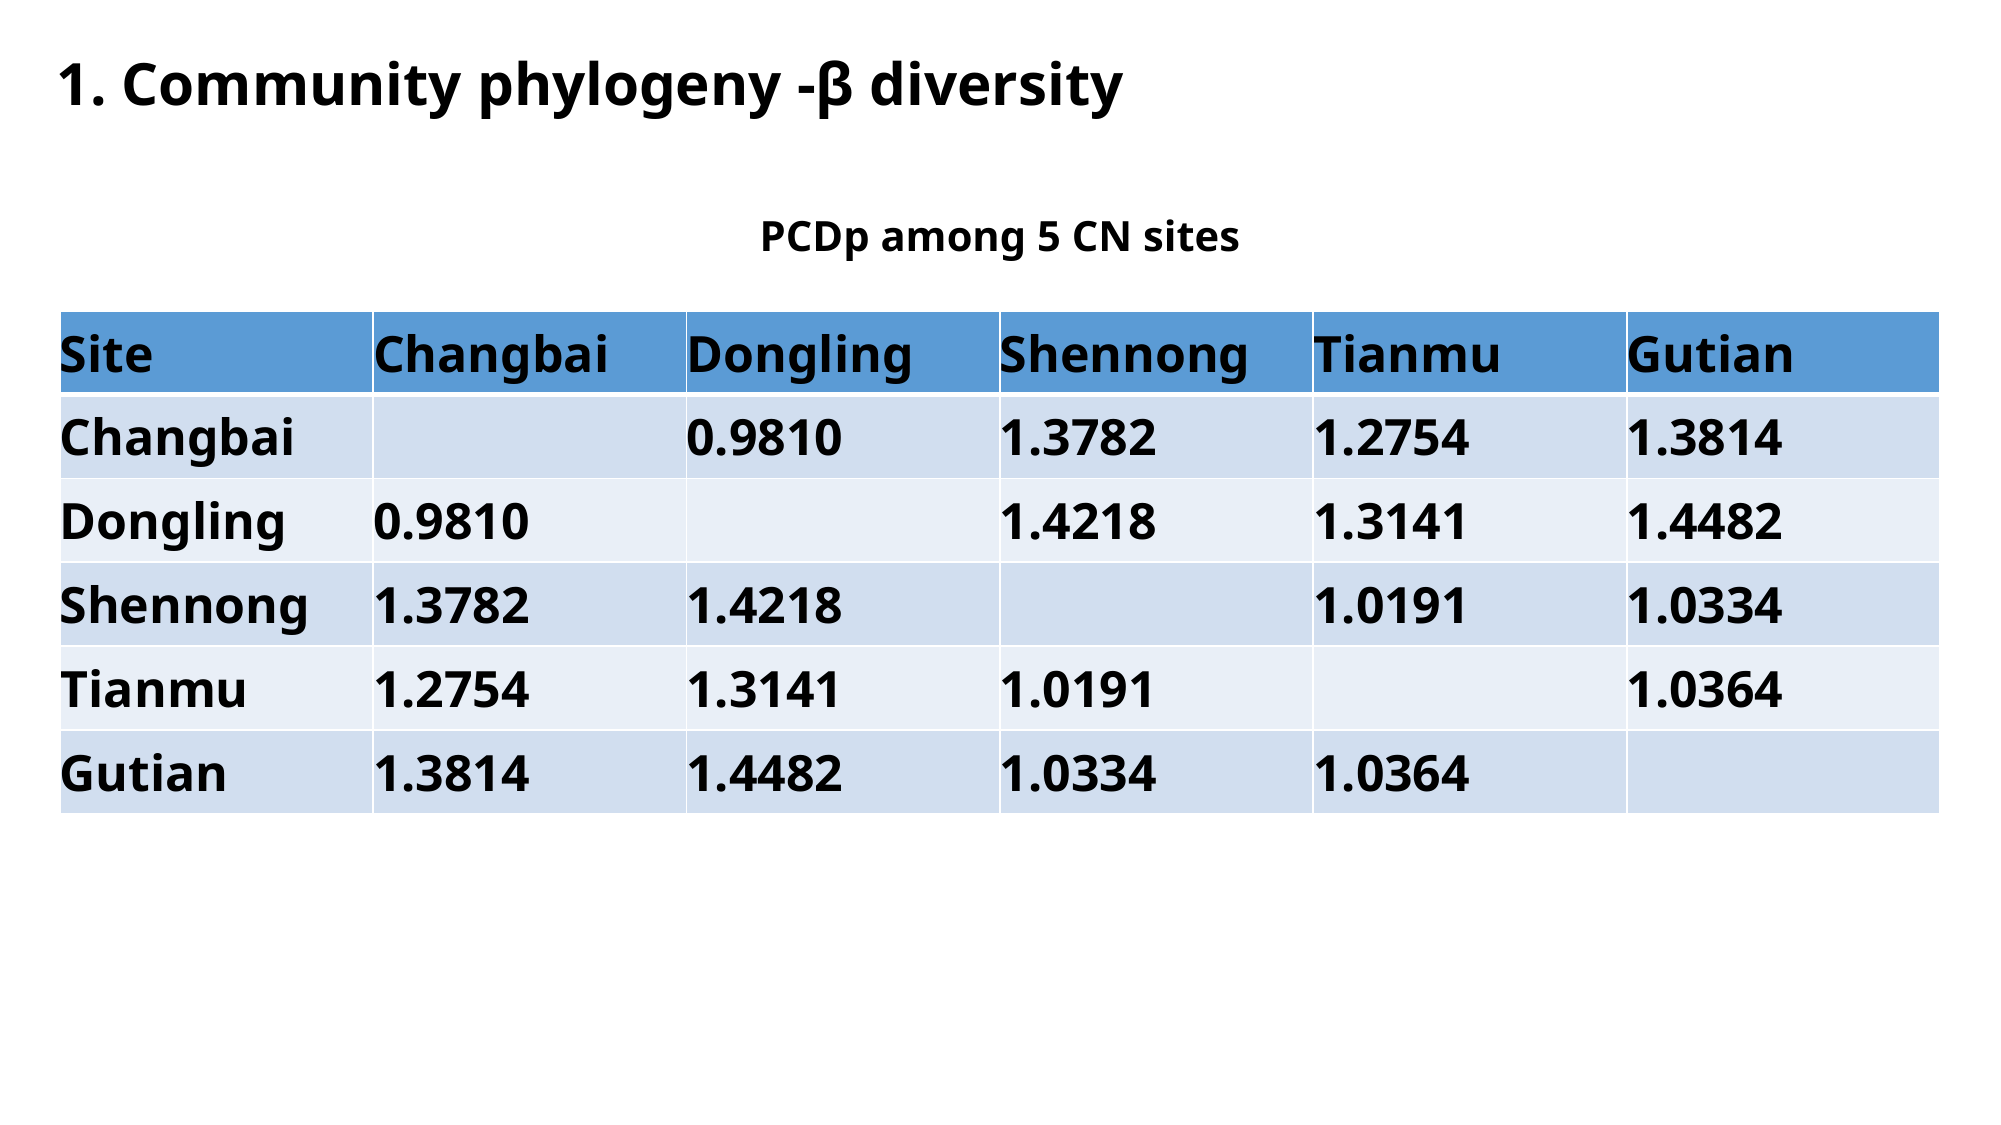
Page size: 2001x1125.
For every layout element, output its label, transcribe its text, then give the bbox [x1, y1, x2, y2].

table_cell Tianmu [61, 647, 372, 729]
table_cell Dongling [61, 479, 372, 561]
table_cell 0.9810 [374, 479, 686, 561]
table_cell 1.3782 [374, 563, 686, 645]
text_box PCDp among 5 CN sites [744, 202, 1256, 267]
table_cell 1.3782 [1001, 397, 1312, 478]
table_cell [687, 479, 999, 561]
table_cell 1.0334 [1628, 563, 1939, 645]
table_cell 1.2754 [1314, 397, 1626, 478]
table_cell 1.0334 [1001, 731, 1312, 813]
table_cell 0.9810 [687, 397, 999, 478]
table_cell [1001, 563, 1312, 645]
table_cell [374, 397, 686, 478]
table_header Changbai [374, 312, 686, 392]
table_cell 1.3141 [687, 647, 999, 729]
table_cell 1.0364 [1314, 731, 1626, 813]
table_cell Shennong [61, 563, 372, 645]
table_header Shennong [1001, 312, 1312, 392]
table_cell 1.4218 [687, 563, 999, 645]
table_cell 1.0191 [1001, 647, 1312, 729]
table_cell 1.4218 [1001, 479, 1312, 561]
table_cell 1.3141 [1314, 479, 1626, 561]
table_cell 1.4482 [687, 731, 999, 813]
table_cell 1.2754 [374, 647, 686, 729]
table_header Dongling [687, 312, 999, 392]
table_cell [1628, 731, 1939, 813]
table_cell 1.4482 [1628, 479, 1939, 561]
table_header Tianmu [1314, 312, 1626, 392]
table_header Site [61, 312, 372, 392]
text_box 1. Community phylogeny -β diversity [42, 39, 1144, 125]
table_cell Gutian [61, 731, 372, 813]
table_cell [1314, 647, 1626, 729]
table_cell 1.0364 [1628, 647, 1939, 729]
table_header Gutian [1628, 312, 1939, 392]
table_cell 1.0191 [1314, 563, 1626, 645]
table_cell 1.3814 [1628, 397, 1939, 478]
table_cell Changbai [61, 397, 372, 478]
table_cell 1.3814 [374, 731, 686, 813]
